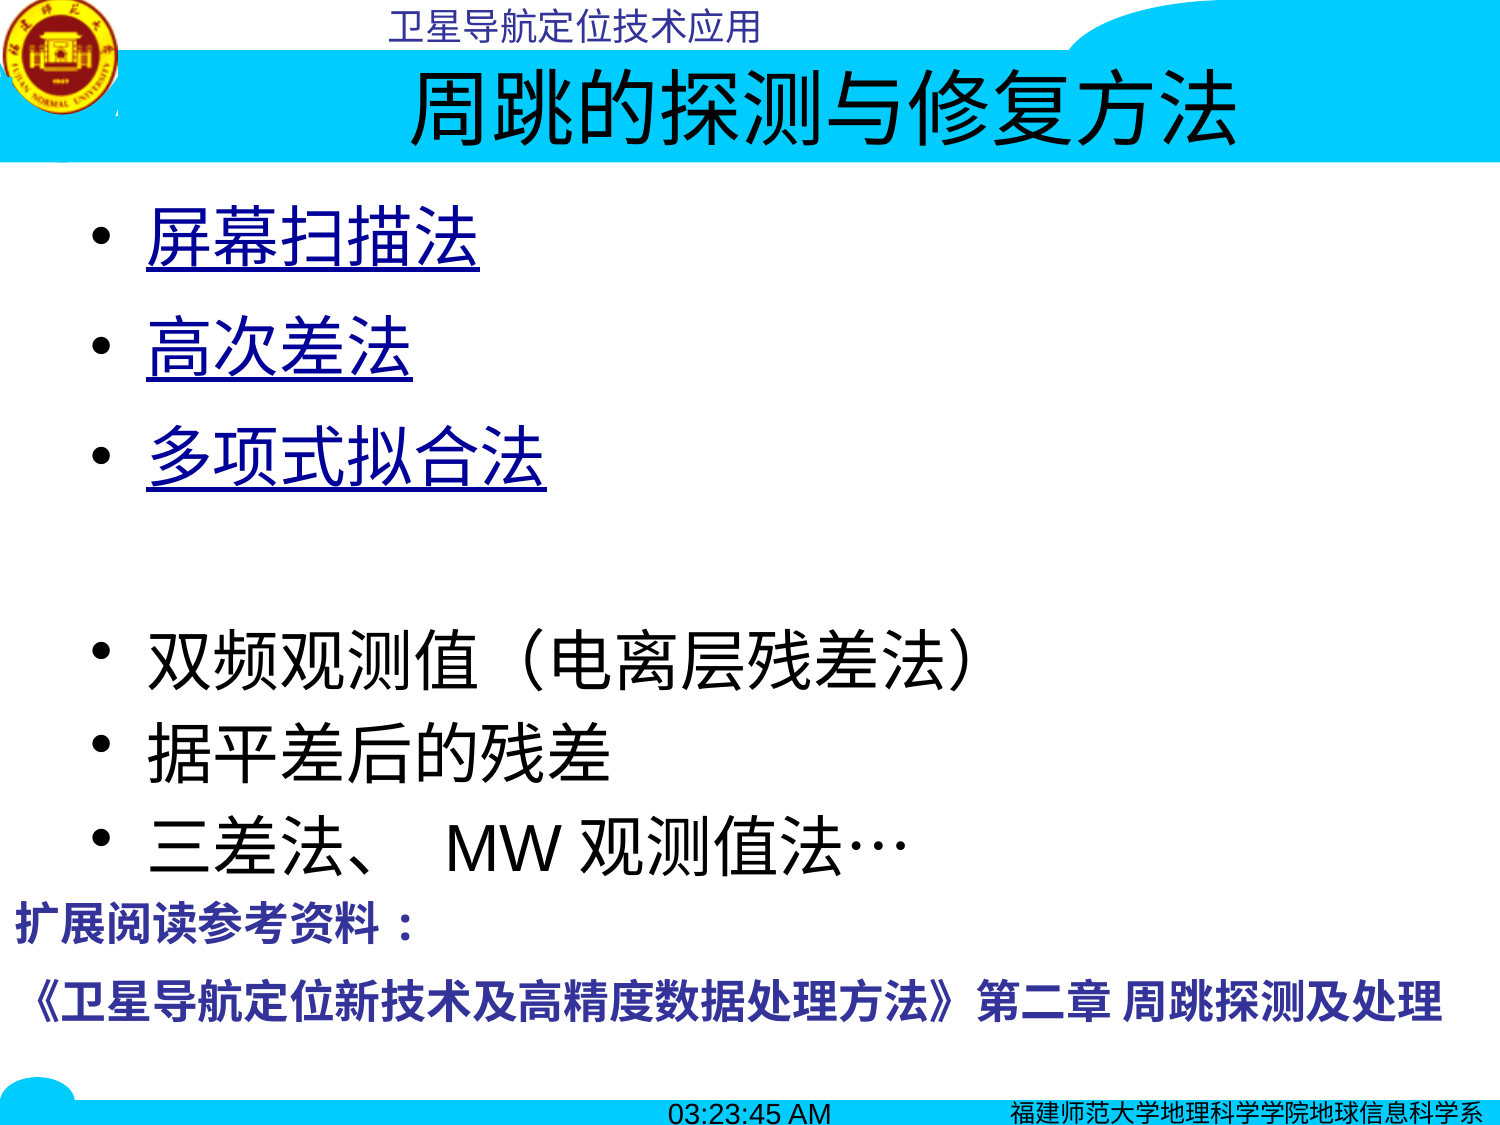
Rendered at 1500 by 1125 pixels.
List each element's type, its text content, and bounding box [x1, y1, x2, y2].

picture [0, 0, 118, 114]
text_box 扩展阅读参考资料: 《卫星导航定位新技术及高精度数据处理方法》第二章 周跳探测及处理 [0, 887, 1500, 1036]
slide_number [575, 1087, 925, 1125]
list 屏幕扫描法 高次差法 多项式拟合法 双频观测值（电离层残差法） 据平差后的残差 三差法、 MW观测值法… [75, 187, 1425, 887]
title 周跳的探测与修复方法 [150, 50, 1500, 163]
